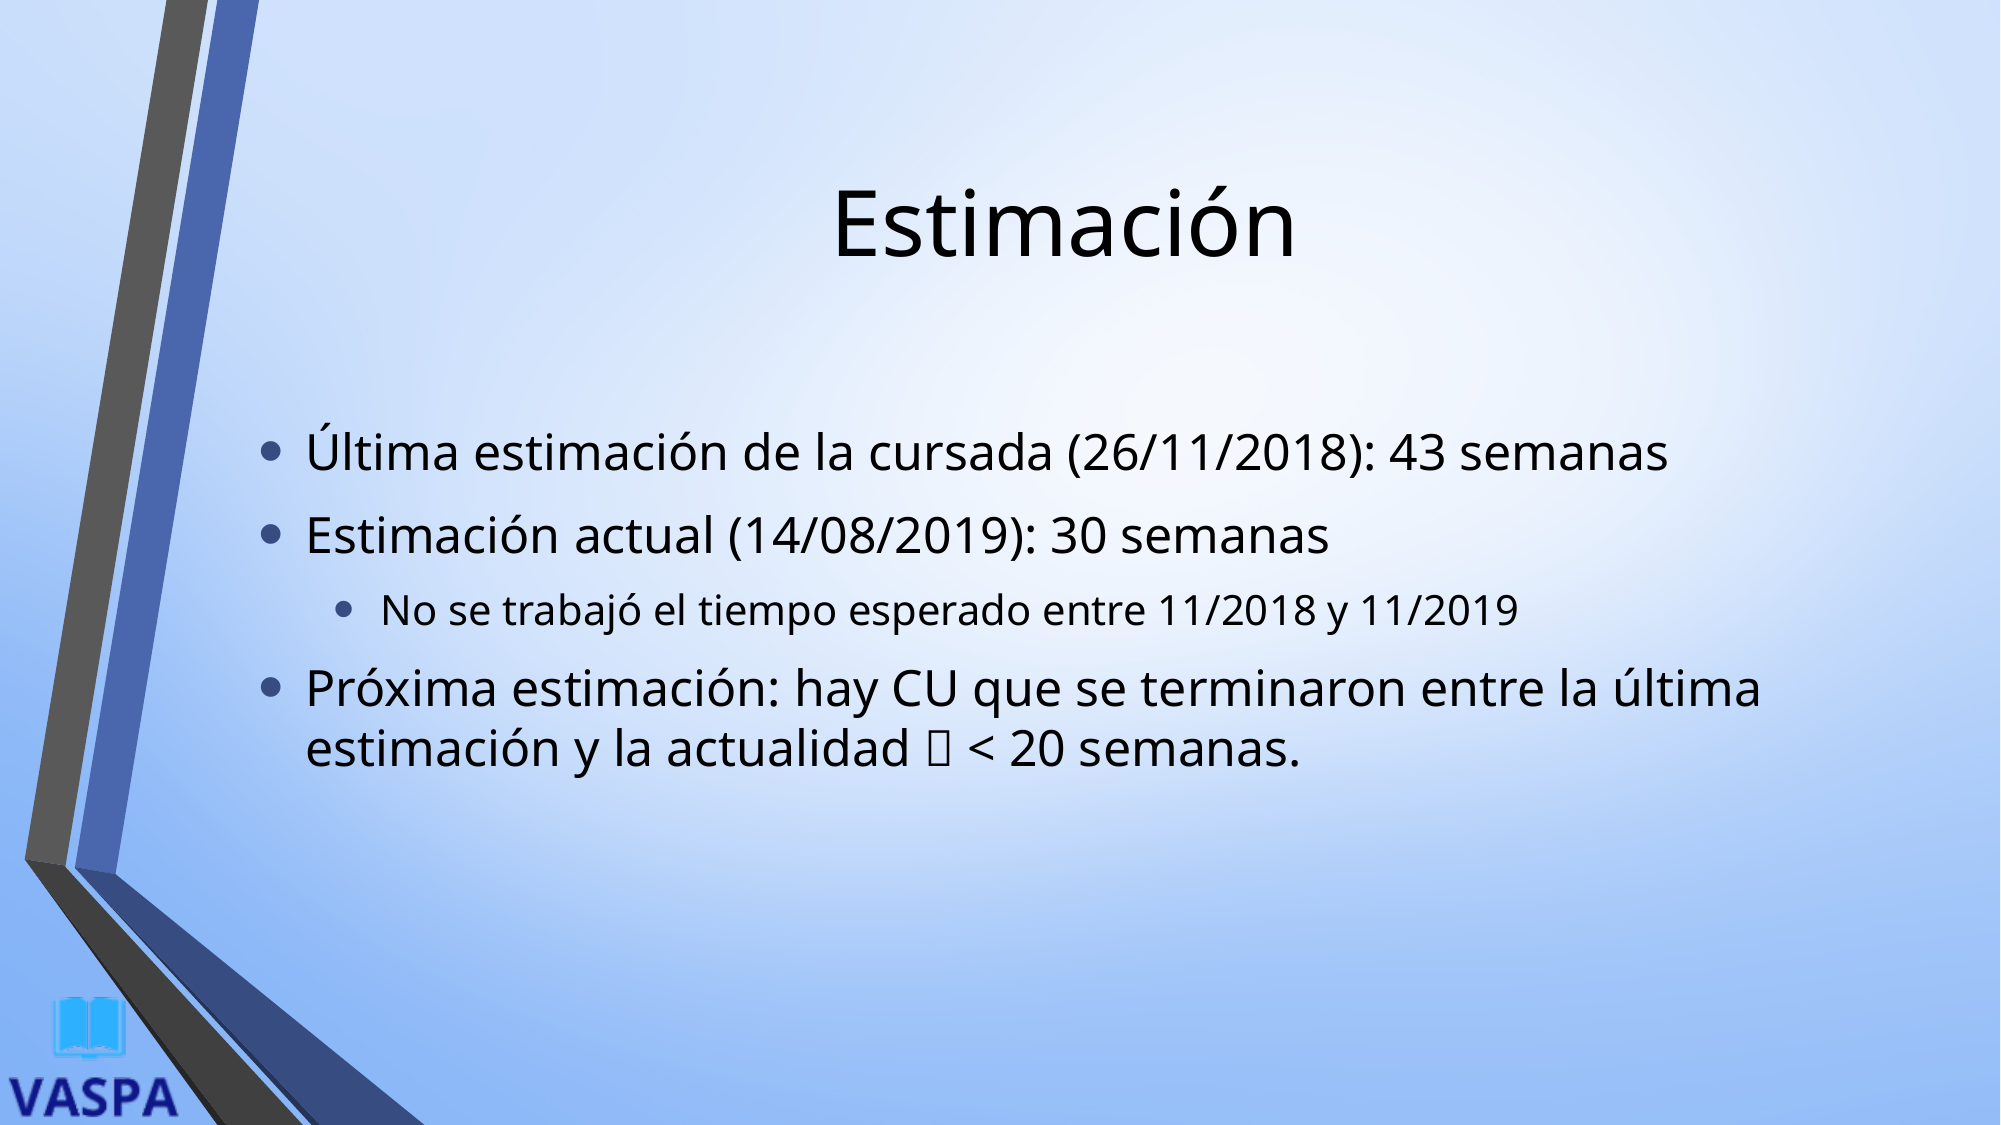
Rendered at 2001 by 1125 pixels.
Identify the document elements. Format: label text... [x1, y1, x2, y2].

title Estimación [243, 75, 1887, 243]
list Última estimación de la cursada (26/11/2018): 43 semanas Estimación actual (14/08/2019): 30 semanas No se trabajó el tiempo esperado entre 11/2018 y 11/2019 Próxima estimación: hay CU que se terminaron entre la última estimación y la actualidad  < 20 semanas. [243, 243, 1887, 954]
picture [0, 962, 188, 1125]
